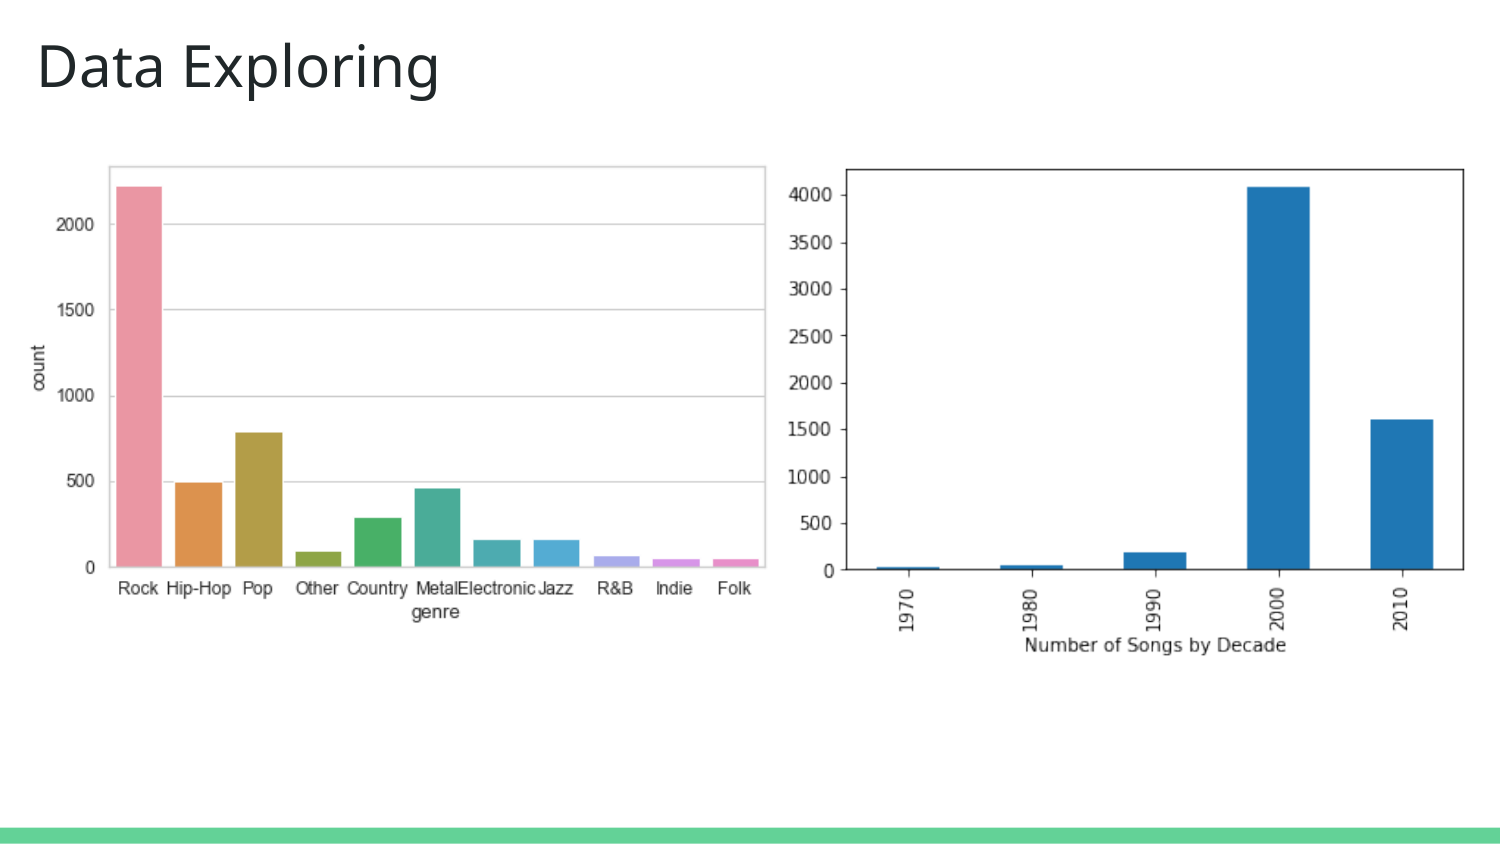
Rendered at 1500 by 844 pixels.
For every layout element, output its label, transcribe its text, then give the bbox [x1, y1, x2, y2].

title Data Exploring [21, 14, 1420, 109]
picture [21, 156, 1477, 669]
